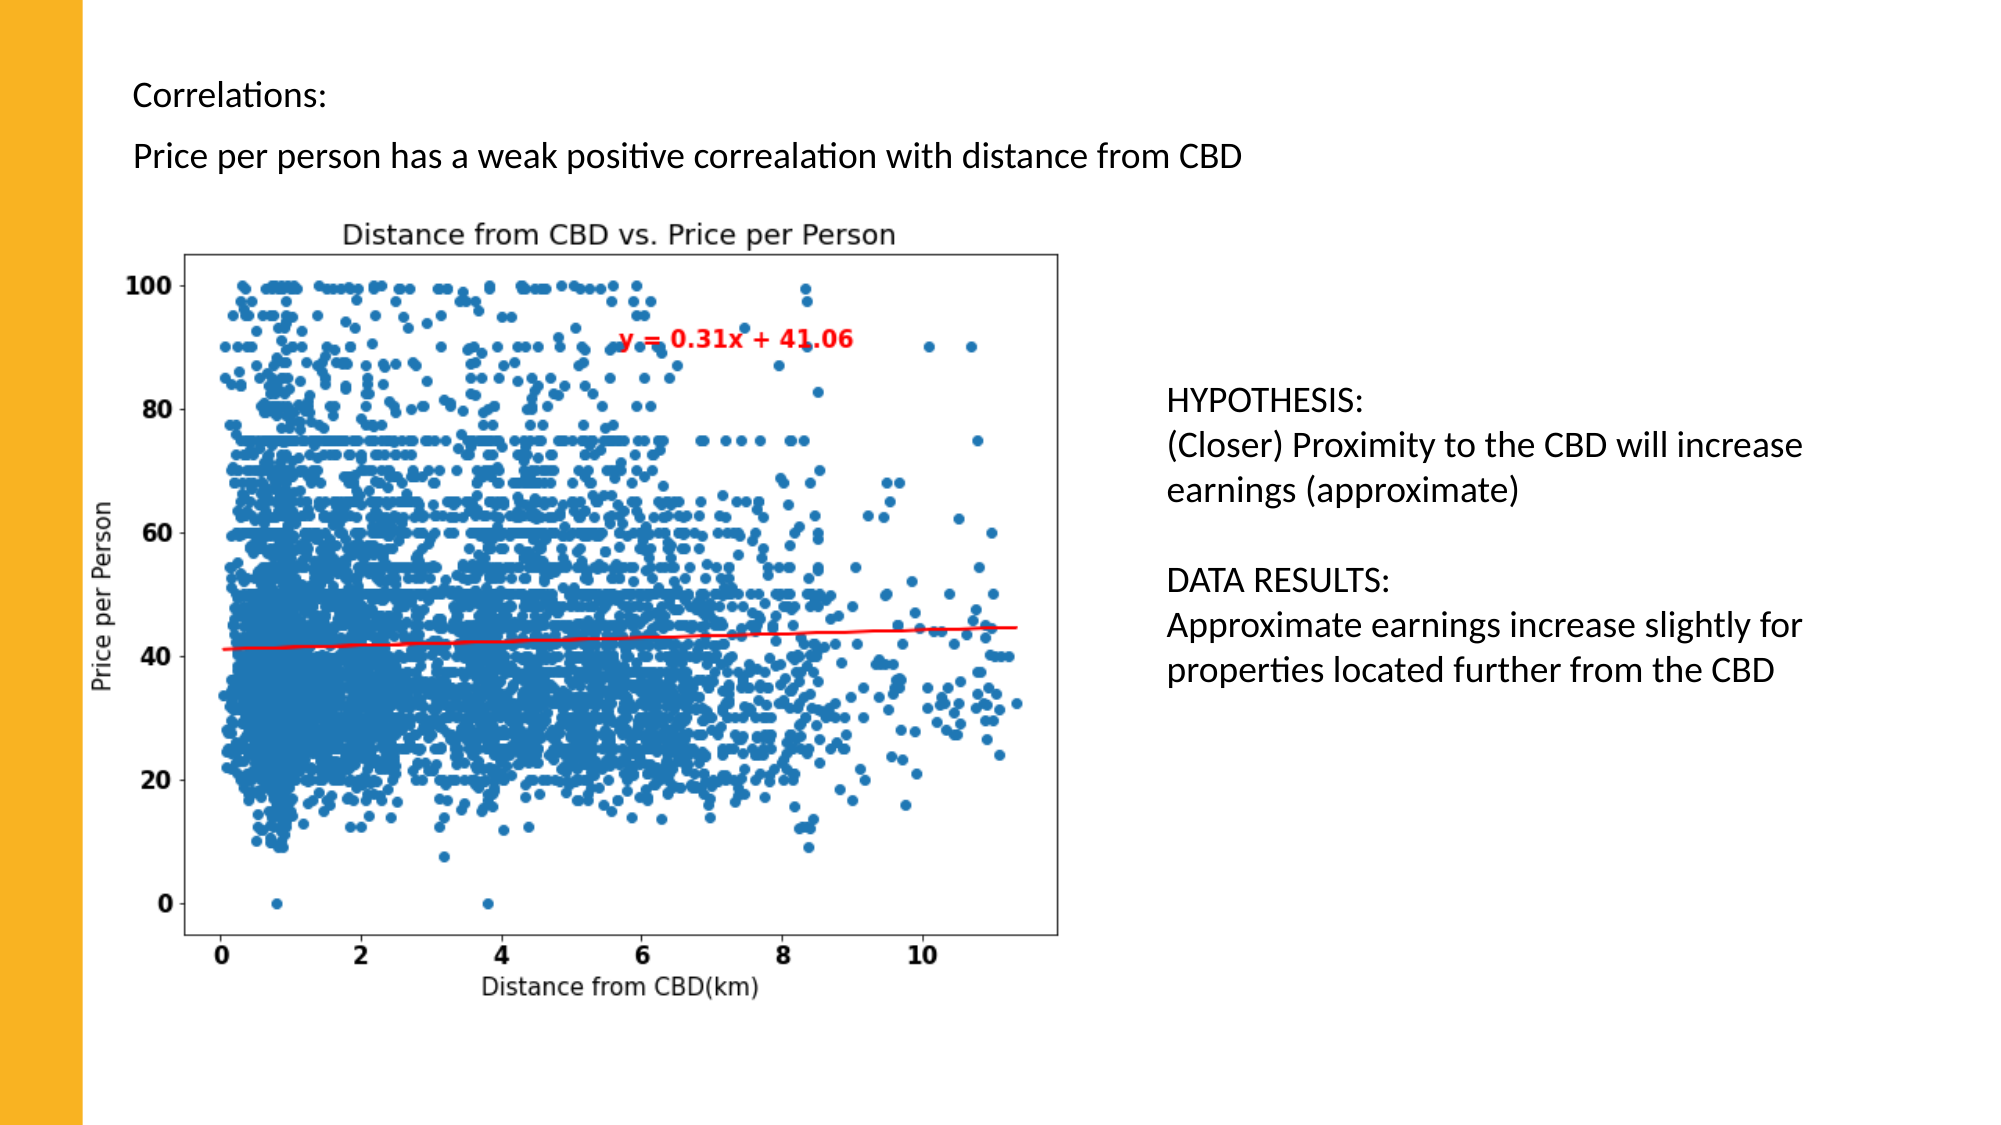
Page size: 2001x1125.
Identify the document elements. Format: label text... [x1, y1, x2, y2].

text_box Correlations: [117, 62, 343, 123]
text_box Price per person has a weak positive correalation with distance from CBD [118, 123, 1259, 183]
picture [70, 201, 1079, 1016]
text_box HYPOTHESIS: (Closer) Proximity to the CBD will increase earnings (approximate) DATA RESULTS: Approximate earnings increase slightly for properties located further from the CBD [1151, 367, 1930, 698]
text_box [0, 0, 84, 1125]
